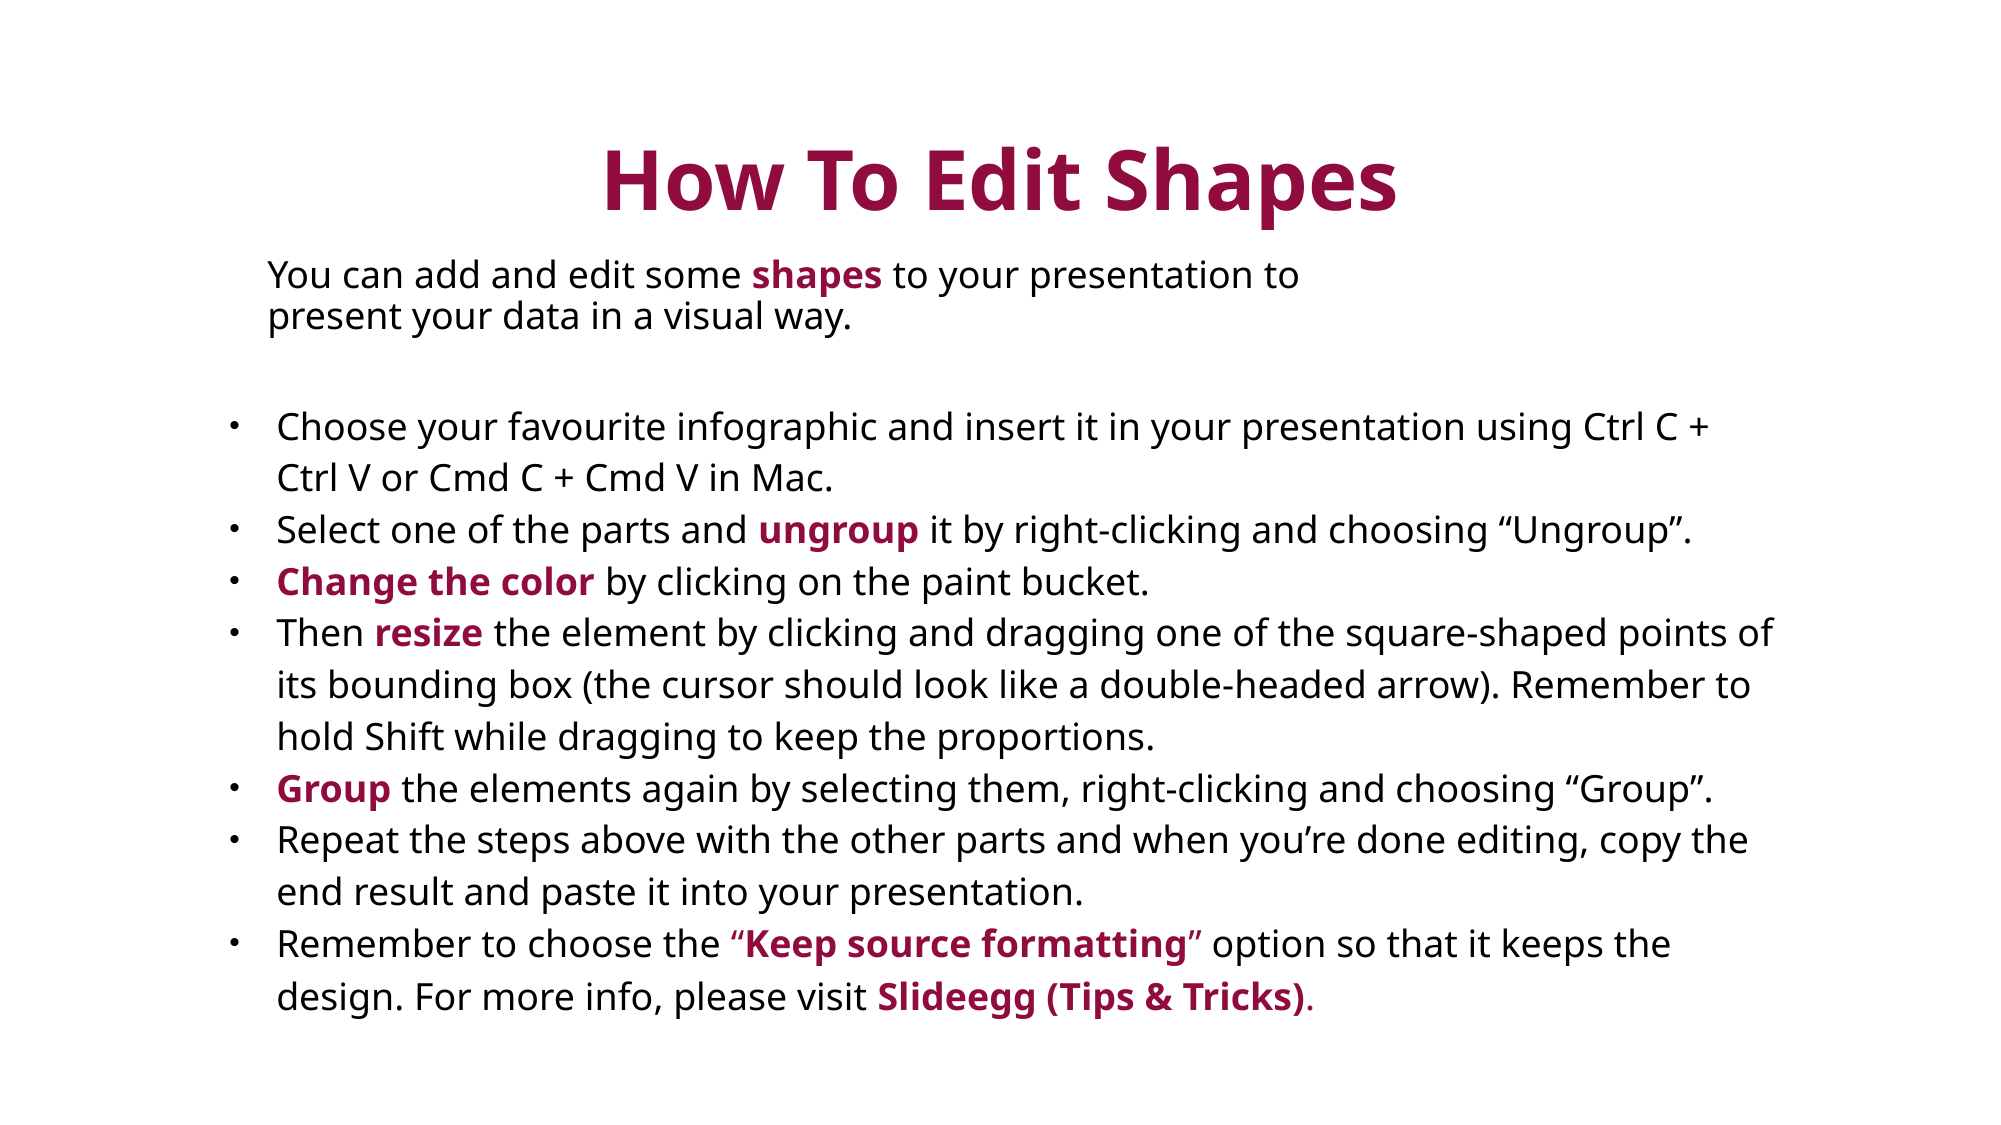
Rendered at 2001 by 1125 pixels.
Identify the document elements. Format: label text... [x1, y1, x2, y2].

text_box Choose your favourite infographic and insert it in your presentation using Ctrl C + Ctrl V or Cmd C + Cmd V in Mac. Select one of the parts and ungroup it by right-clicking and choosing “Ungroup”. Change the color by clicking on the paint bucket. Then resize the element by clicking and dragging one of the square-shaped points of its bounding box (the cursor should look like a double-headed arrow). Remember to hold Shift while dragging to keep the proportions. Group the elements again by selecting them, right-clicking and choosing “Group”. Repeat the steps above with the other parts and when you’re done editing, copy the end result and paste it into your presentation. Remember to choose the “Keep source formatting” option so that it keeps the design. For more info, please visit Slideegg (Tips & Tricks). [174, 375, 1803, 1017]
list You can add and edit some shapes to your presentation to present your data in a visual way. [222, 236, 1390, 368]
text_box How To Edit Shapes [0, 120, 2000, 235]
